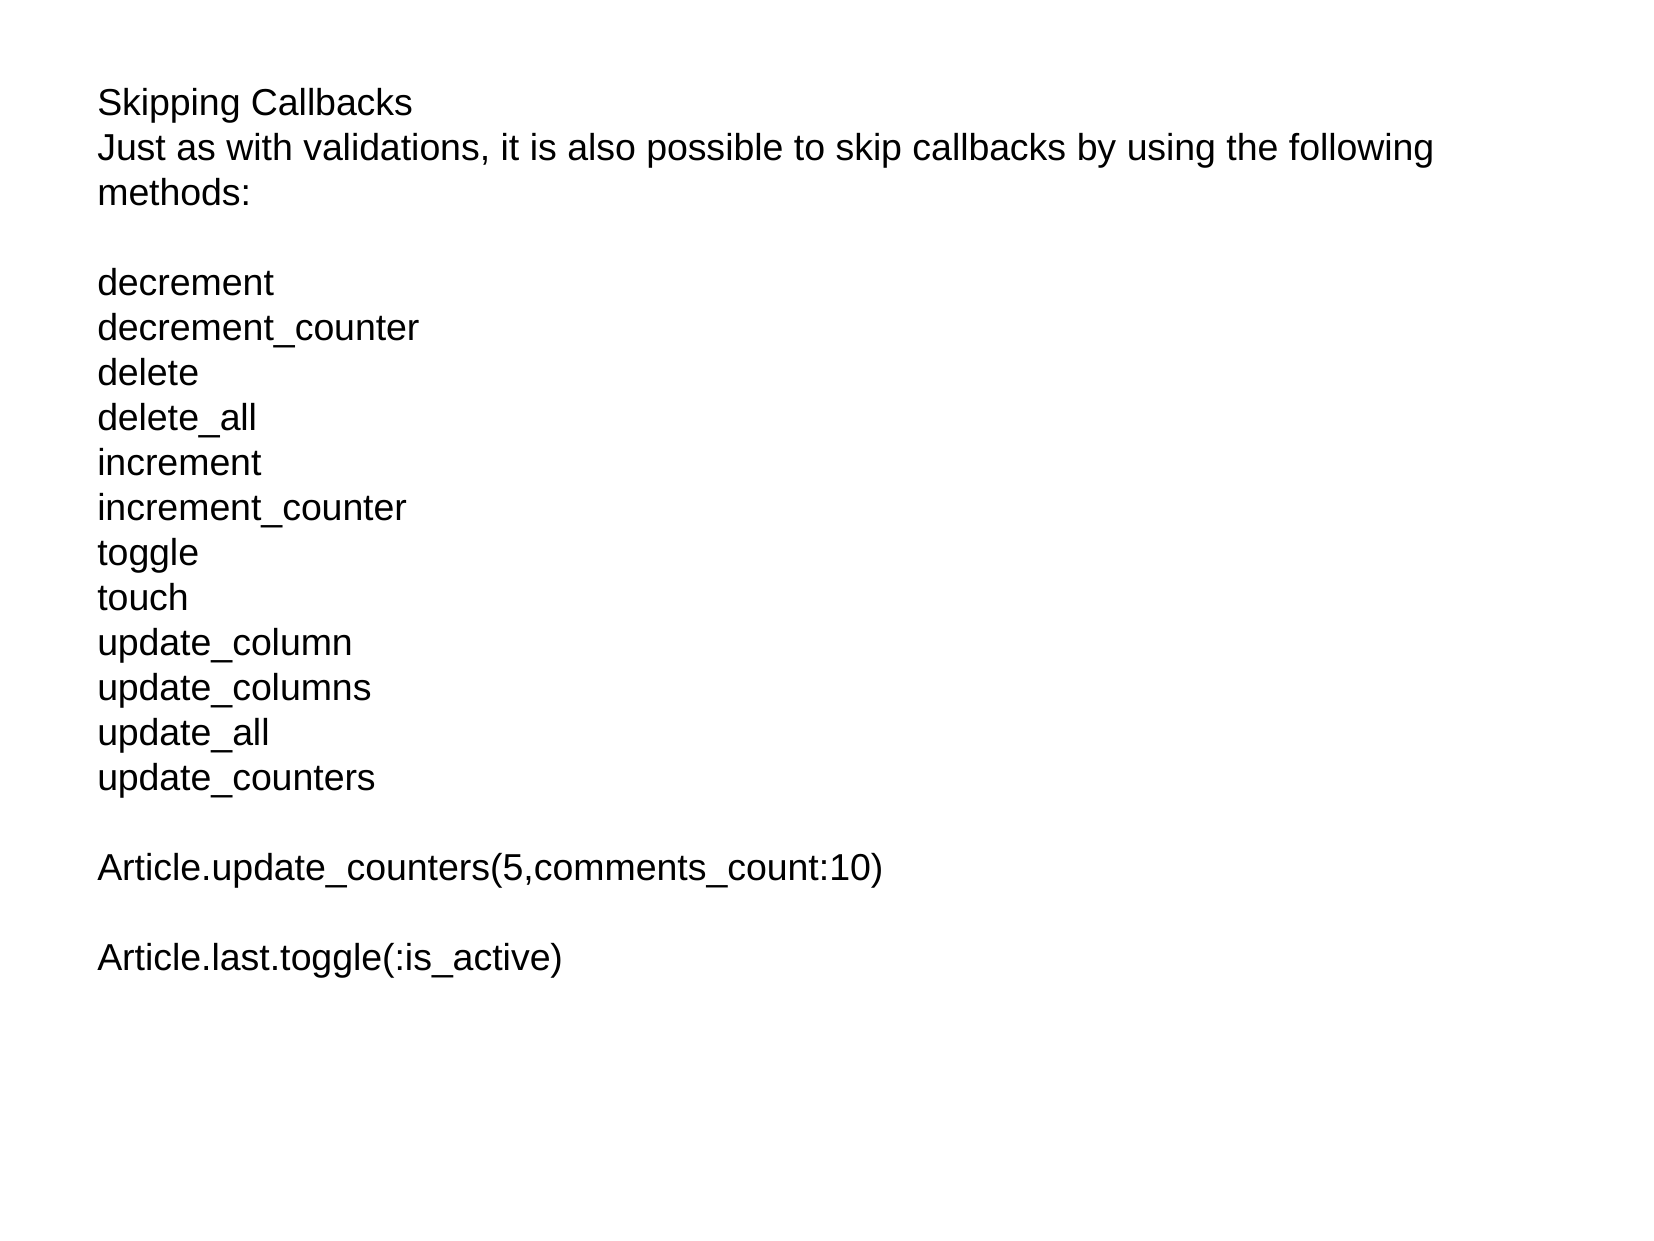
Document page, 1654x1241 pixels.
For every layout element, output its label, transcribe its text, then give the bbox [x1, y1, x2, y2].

text_box Skipping Callbacks Just as with validations, it is also possible to skip callbacks by using the following methods: decrement decrement_counter delete delete_all increment increment_counter toggle touch update_column update_columns update_all update_counters Article.update_counters(5,comments_count:10) Article.last.toggle(:is_active) [82, 70, 1614, 757]
